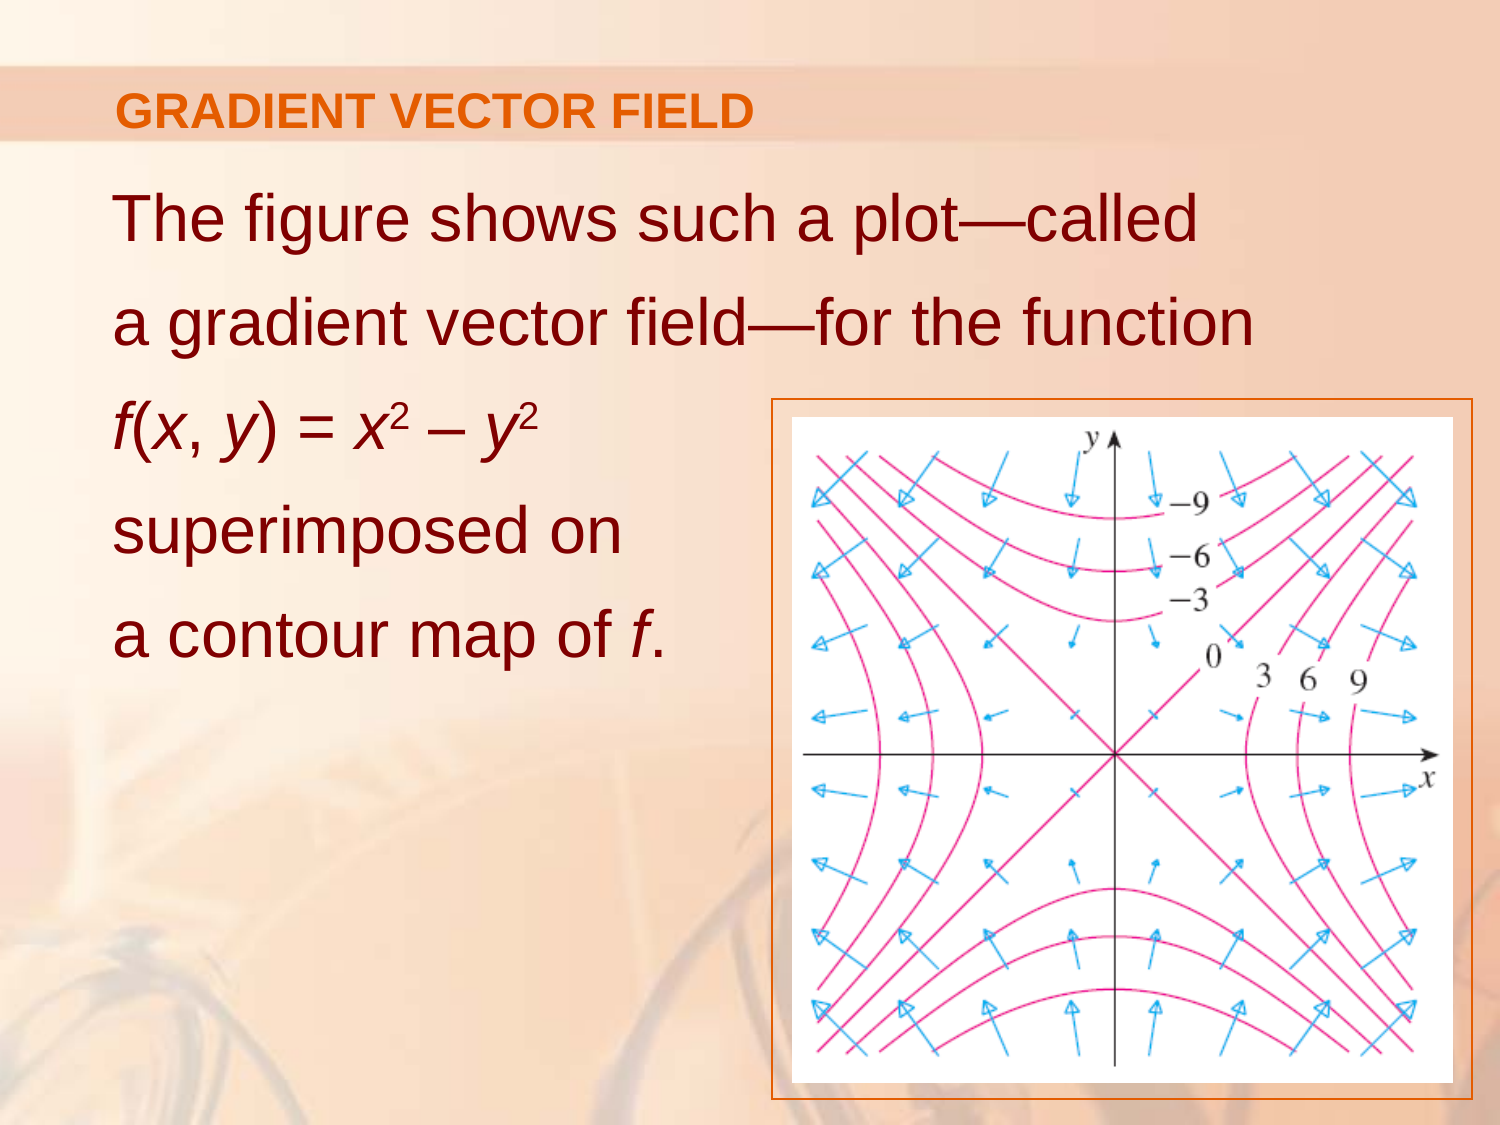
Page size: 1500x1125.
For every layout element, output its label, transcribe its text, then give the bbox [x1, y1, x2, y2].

title GRADIENT VECTOR FIELD [99, 60, 1425, 143]
list The figure shows such a plot—called a gradient vector field—for the function f(x, y) = x2 – y2 superimposed on a contour map of f. [87, 143, 1500, 1104]
picture [792, 417, 1453, 1083]
picture [0, 0, 1500, 1125]
text_box [772, 399, 1473, 1100]
